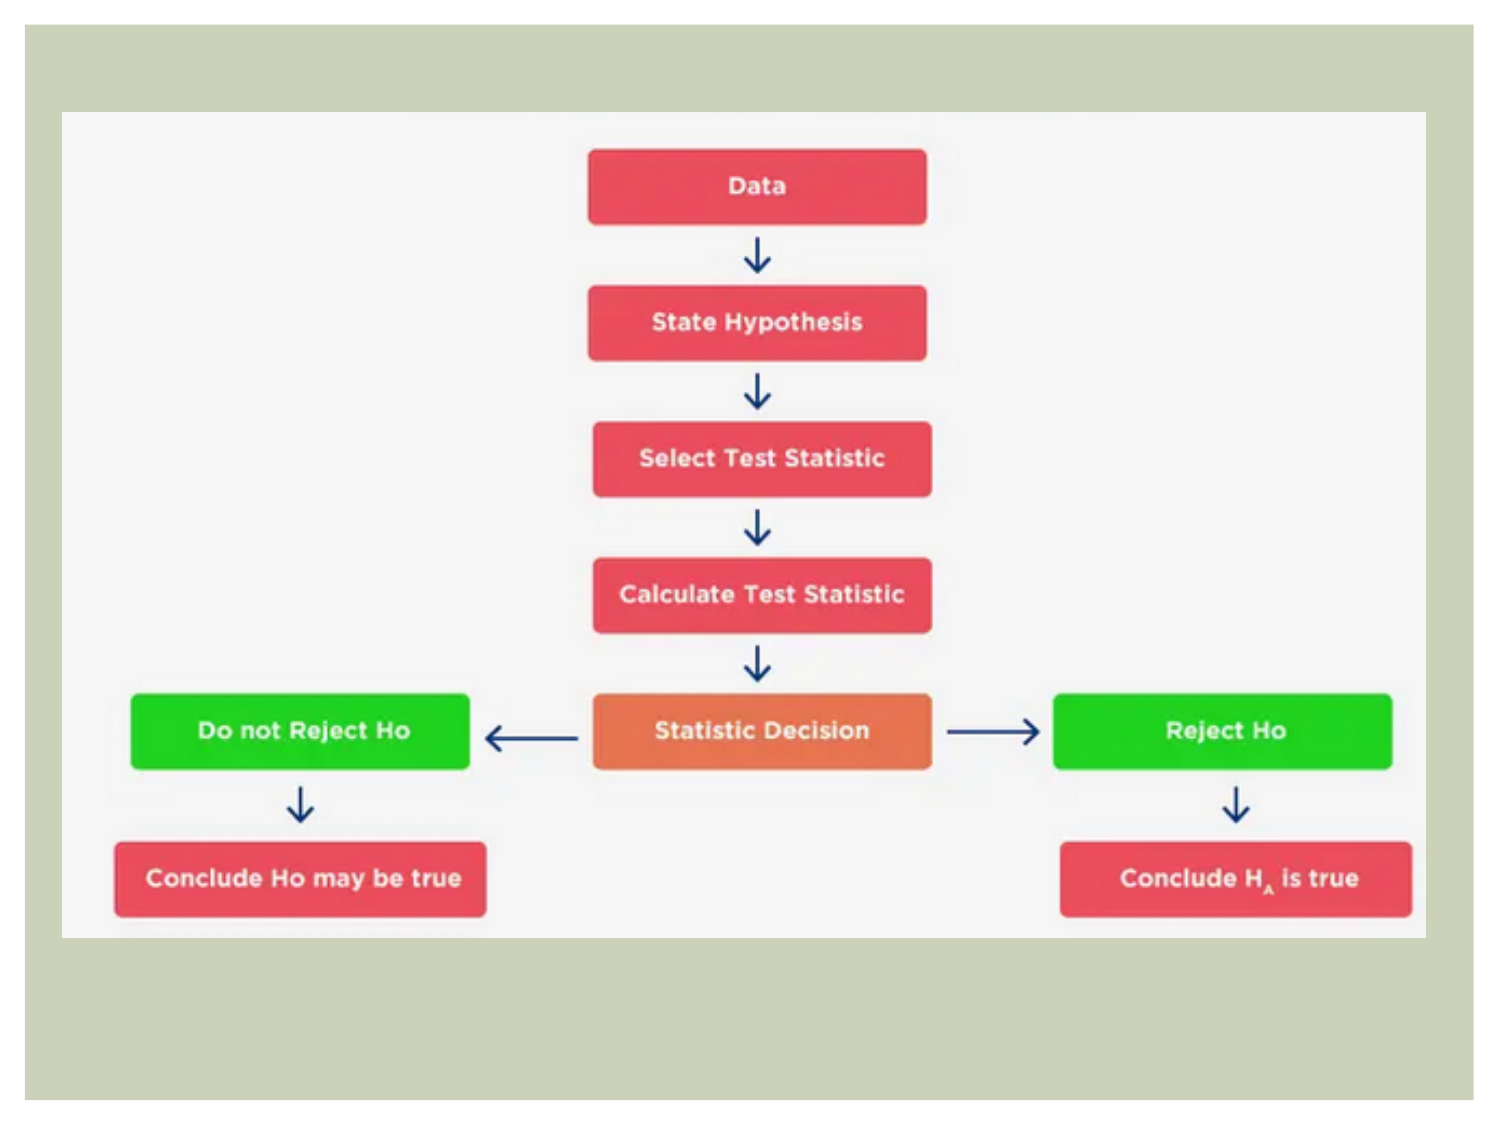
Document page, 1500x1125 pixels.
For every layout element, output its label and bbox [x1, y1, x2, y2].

picture [62, 112, 1426, 938]
